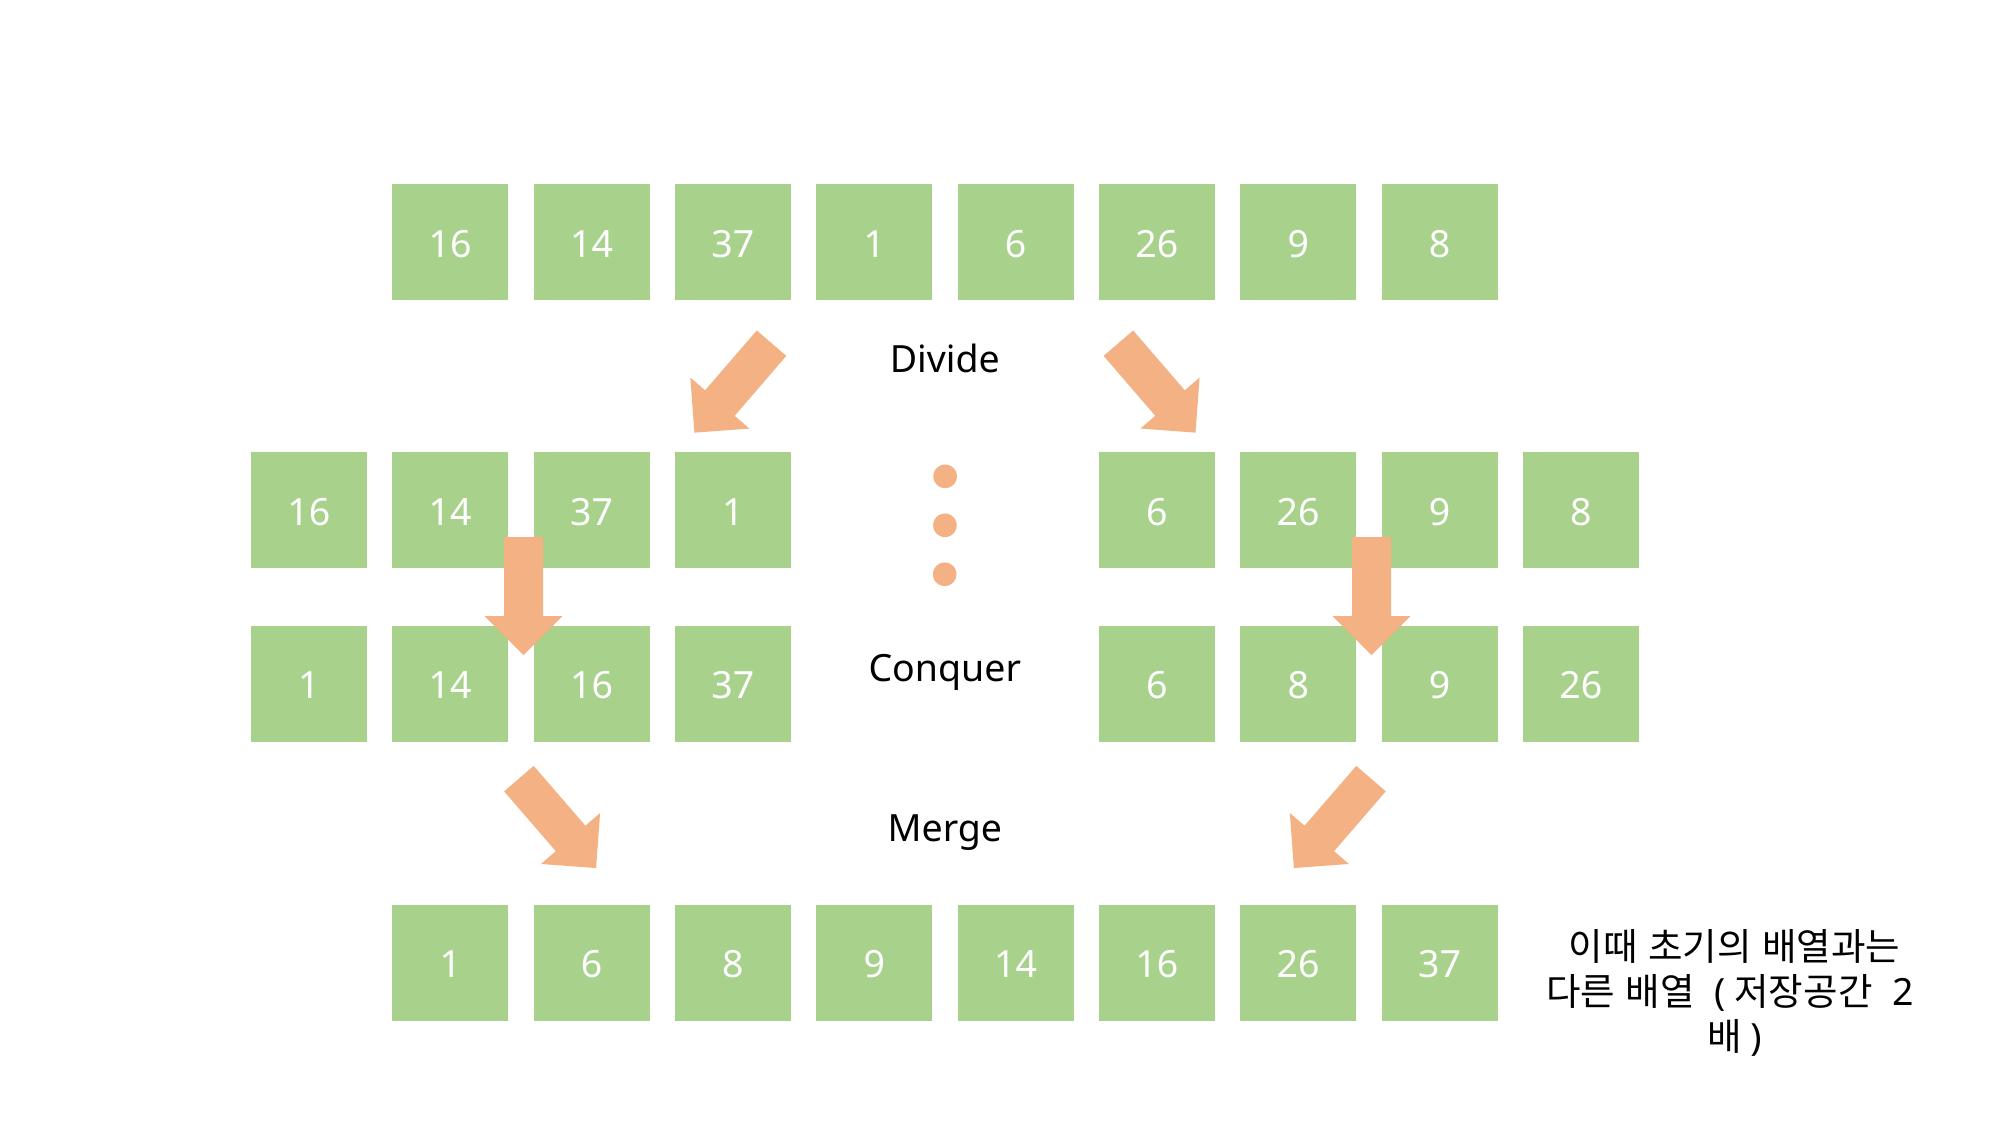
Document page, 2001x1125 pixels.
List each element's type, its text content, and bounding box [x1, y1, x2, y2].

text_box 9 [814, 903, 934, 1023]
text_box 6 [532, 903, 652, 1023]
text_box 1 [390, 903, 510, 1023]
text_box 1 [249, 624, 369, 744]
text_box 14 [955, 903, 1076, 1023]
text_box 26 [1238, 450, 1358, 570]
text_box Conquer [848, 636, 1042, 697]
text_box 이때 초기의 배열과는 다른 배열 (저장공간 2배) [1521, 915, 1947, 1066]
text_box 16 [249, 450, 369, 570]
text_box 37 [532, 450, 652, 570]
text_box 6 [1097, 450, 1217, 570]
text_box 8 [1379, 182, 1500, 302]
text_box 8 [1238, 624, 1358, 744]
text_box 26 [1521, 624, 1641, 744]
text_box [1329, 536, 1414, 657]
text_box [1288, 764, 1388, 870]
text_box [502, 764, 602, 870]
text_box [932, 512, 958, 539]
text_box 9 [1379, 624, 1500, 744]
text_box 14 [390, 624, 510, 744]
text_box [931, 561, 958, 588]
text_box 14 [390, 450, 510, 570]
text_box 1 [673, 450, 793, 570]
text_box 14 [532, 182, 652, 302]
text_box 37 [673, 624, 793, 744]
text_box 9 [1379, 450, 1500, 570]
text_box 26 [1097, 182, 1217, 302]
text_box 16 [1097, 903, 1217, 1023]
text_box [932, 463, 958, 490]
text_box 16 [390, 182, 510, 302]
text_box 9 [1238, 182, 1358, 302]
text_box 6 [1097, 624, 1217, 744]
text_box [481, 536, 566, 657]
text_box 37 [673, 182, 793, 302]
text_box [1102, 329, 1201, 434]
text_box [689, 329, 788, 434]
text_box 8 [673, 903, 793, 1023]
text_box 37 [1379, 903, 1500, 1023]
text_box 8 [1521, 450, 1641, 570]
text_box 16 [532, 624, 652, 744]
text_box Merge [848, 796, 1042, 857]
text_box Divide [848, 327, 1042, 388]
text_box 1 [814, 182, 934, 302]
text_box 6 [955, 182, 1076, 302]
text_box 26 [1238, 903, 1358, 1023]
